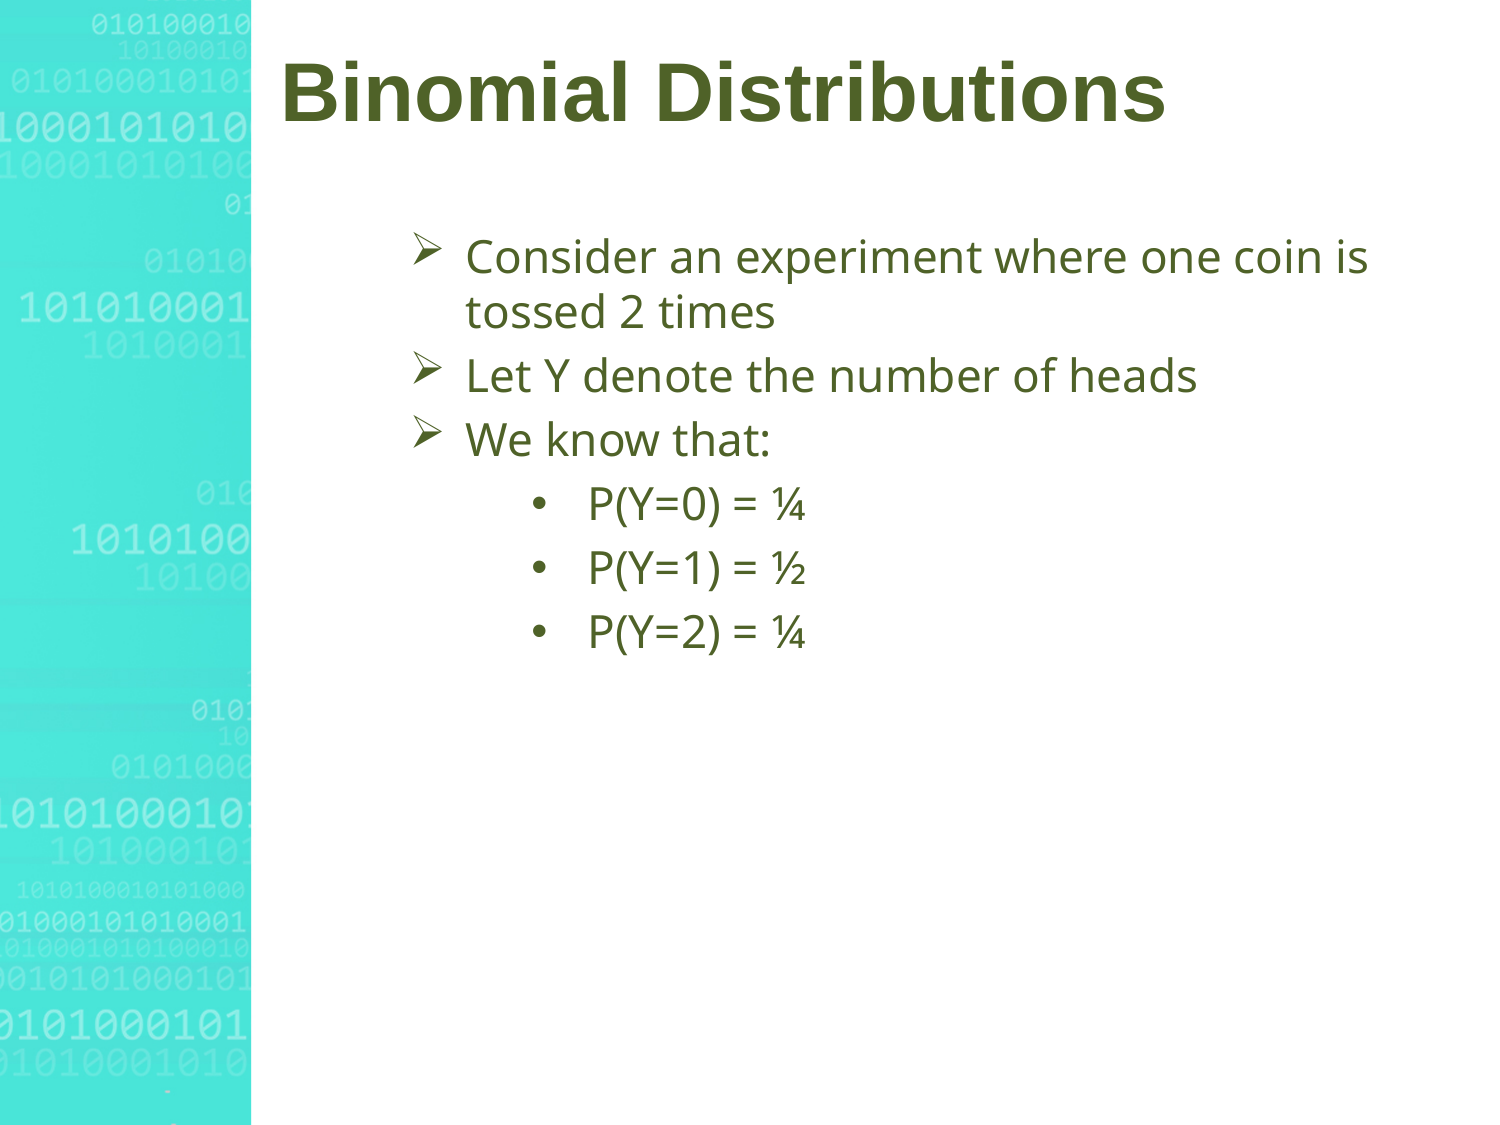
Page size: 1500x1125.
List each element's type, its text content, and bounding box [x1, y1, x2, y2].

picture [0, 0, 1500, 1125]
title Binomial Distributions [265, 0, 1500, 176]
list Consider an experiment where one coin is tossed 2 times Let Y denote the number of heads We know that: P(Y=0) = ¼ P(Y=1) = ½ P(Y=2) = ¼ [344, 219, 1422, 1028]
